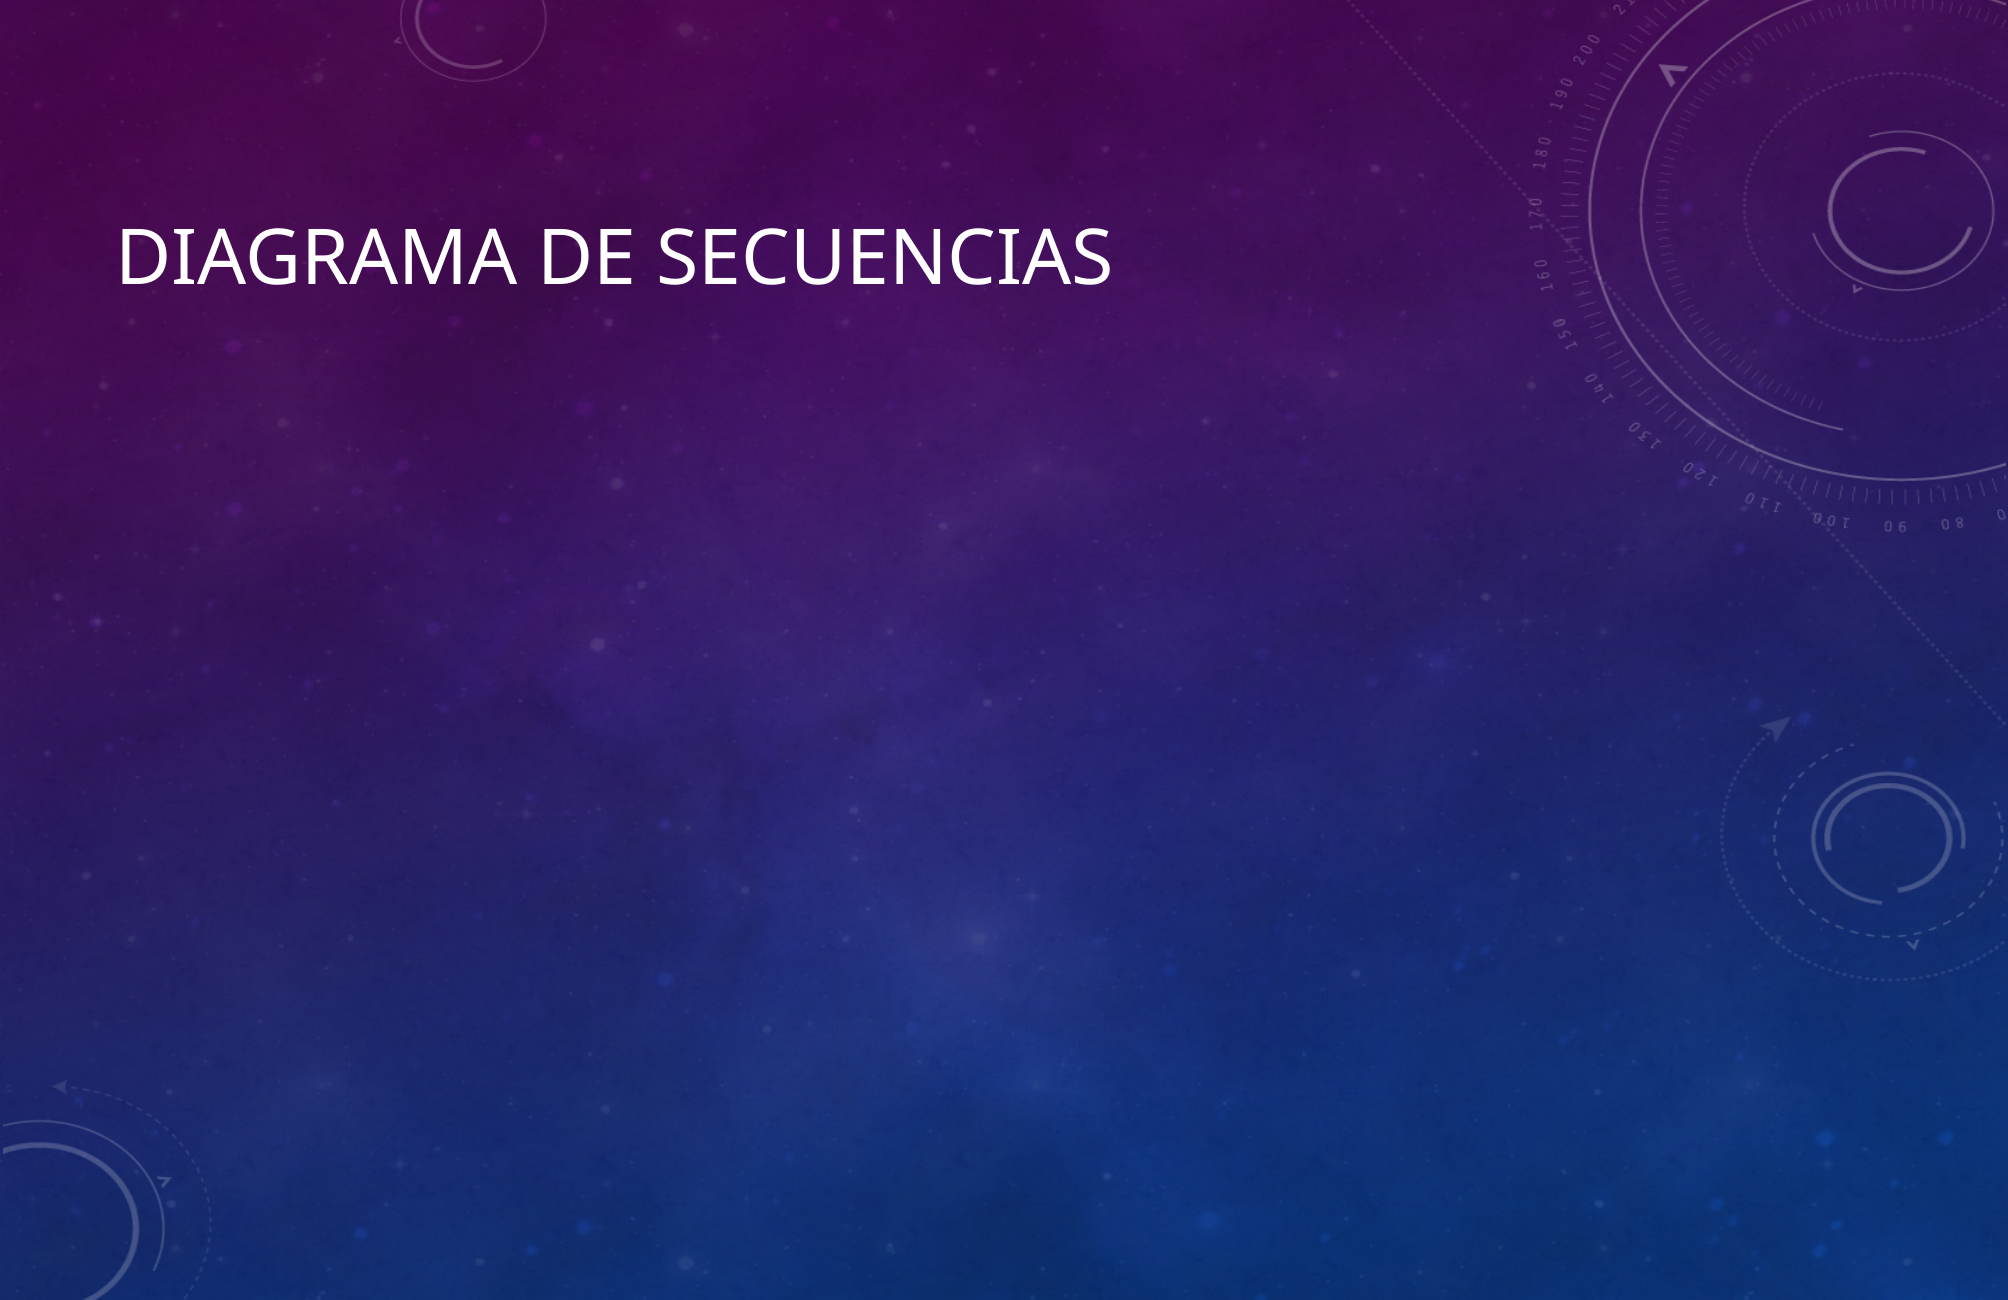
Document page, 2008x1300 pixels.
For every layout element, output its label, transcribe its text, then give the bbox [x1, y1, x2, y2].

title DIAGRAMA DE SECUENCIAS [100, 115, 1807, 392]
picture [0, 0, 2008, 1300]
